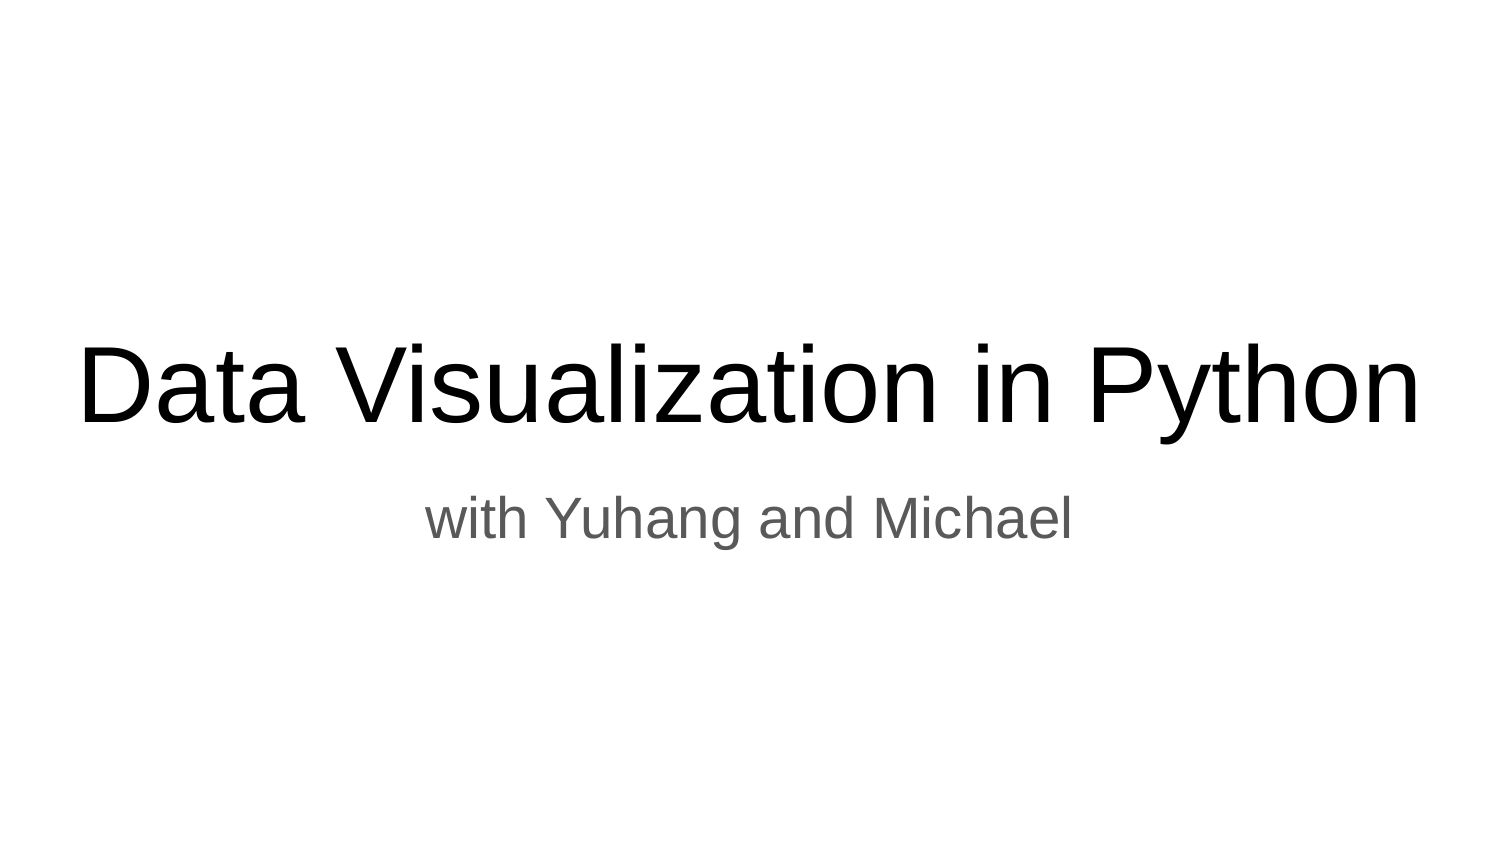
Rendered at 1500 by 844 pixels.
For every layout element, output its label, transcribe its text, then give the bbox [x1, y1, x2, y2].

title Data Visualization in Python [51, 122, 1449, 459]
subtitle with Yuhang and Michael [51, 464, 1449, 595]
